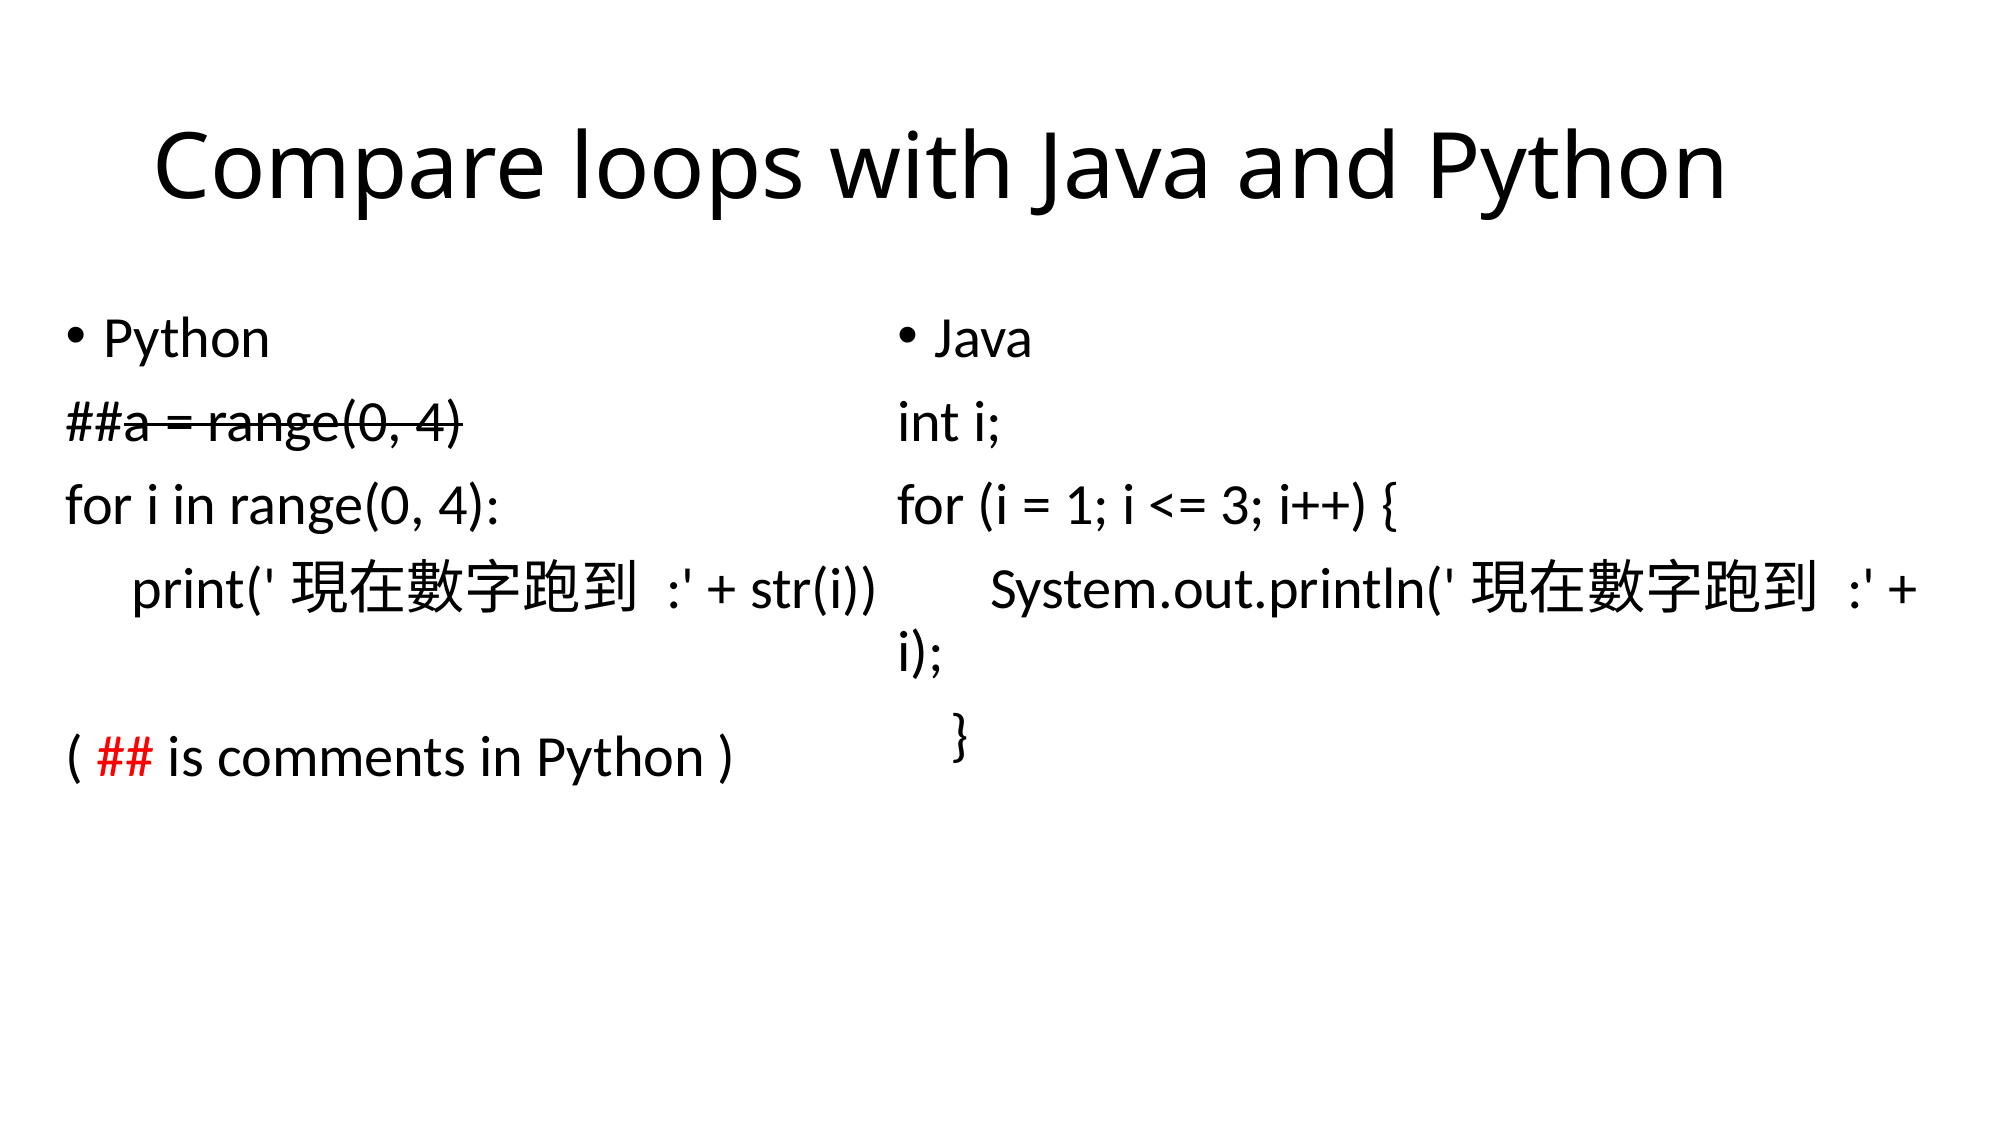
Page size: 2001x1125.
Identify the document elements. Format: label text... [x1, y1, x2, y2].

list Python ##a = range(0, 4) for i in range(0, 4): print('現在數字跑到 :' + str(i)) ( ## is comments in Python ) [50, 299, 882, 1014]
list Java int i; for (i = 1; i <= 3; i++) { System.out.println('現在數字跑到 :' + i); } [882, 299, 1962, 1014]
title Compare loops with Java and Python [137, 59, 1863, 278]
